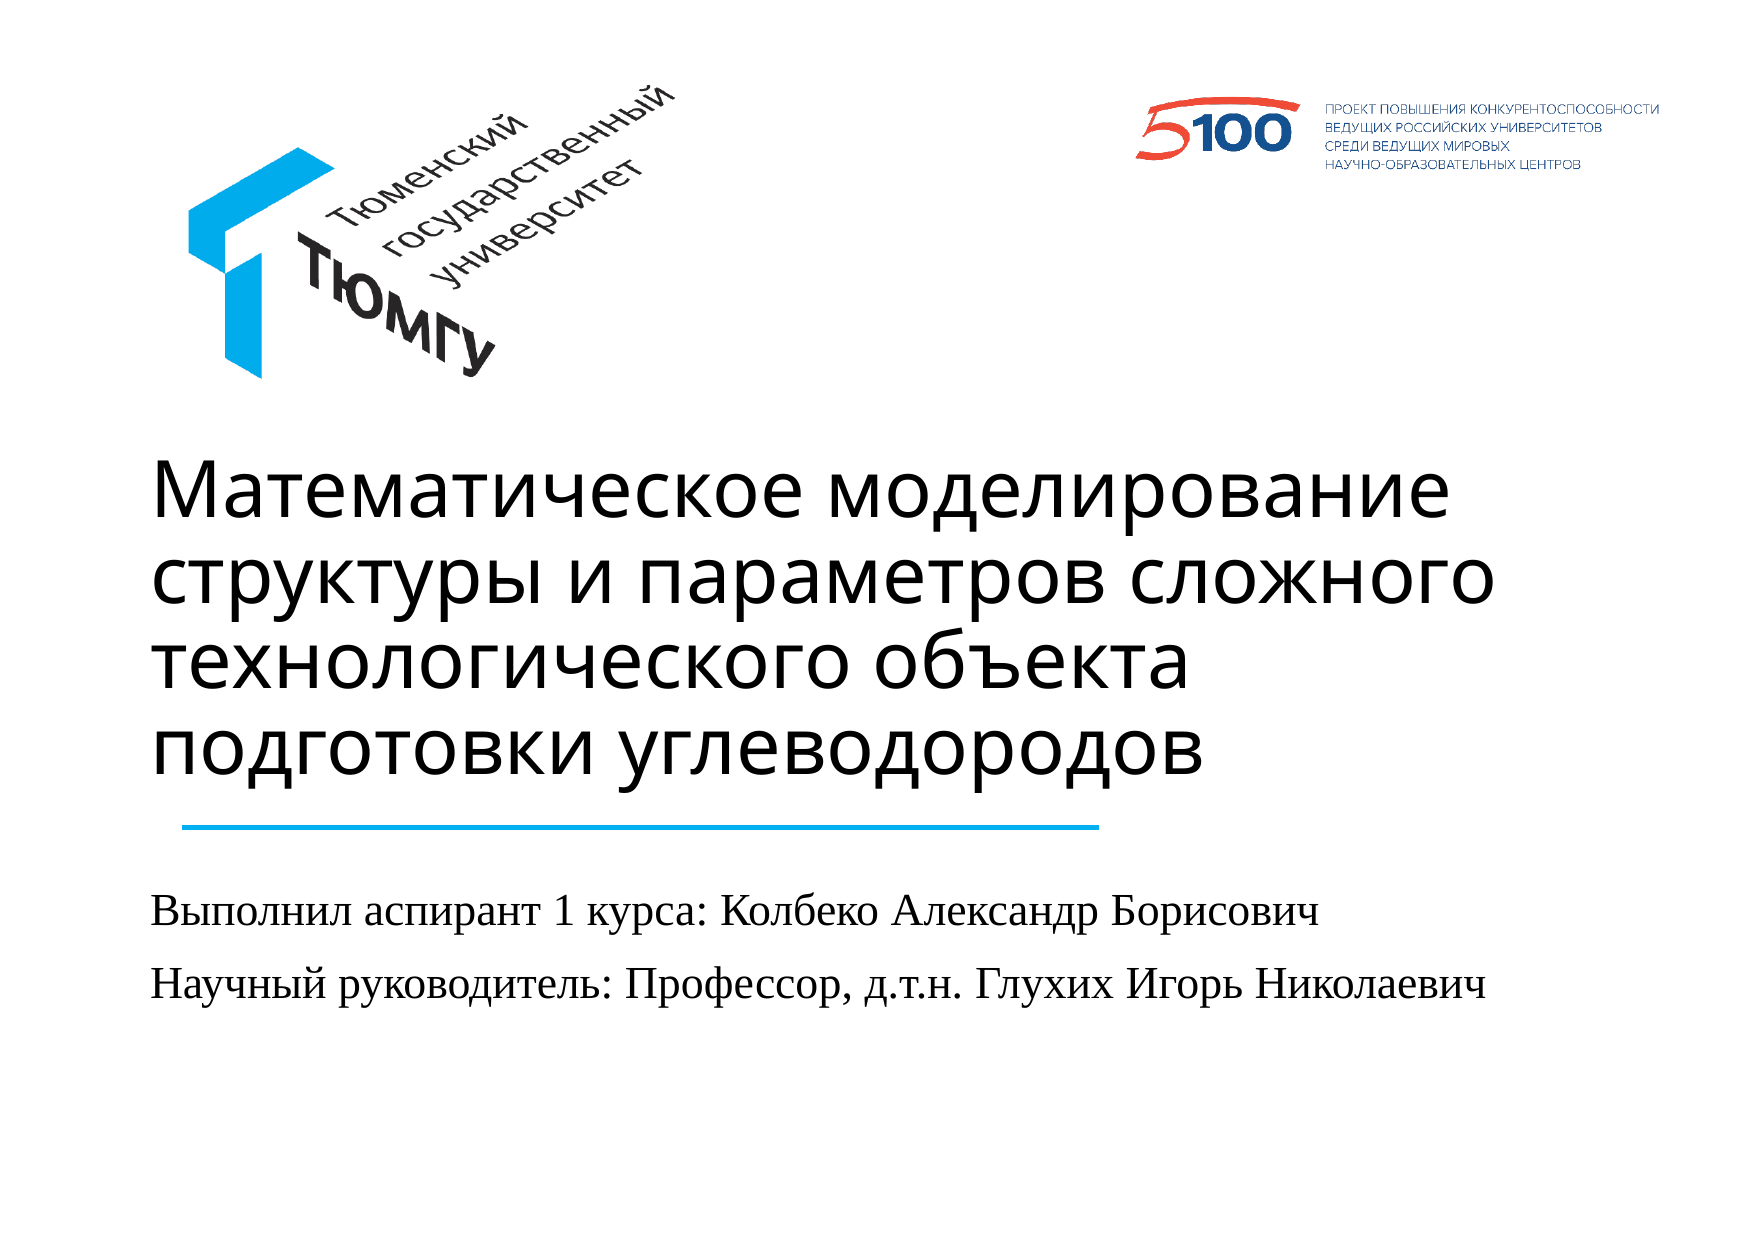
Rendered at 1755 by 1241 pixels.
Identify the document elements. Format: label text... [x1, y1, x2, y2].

title Математическое моделирование структуры и параметров сложного технологического объекта подготовки углеводородов [132, 571, 1624, 801]
picture [181, 80, 685, 384]
picture [1128, 80, 1677, 185]
subtitle Выполнил аспирант 1 курса: Колбеко Александр Борисович Научный руководитель: Профессор, д.т.н. Глухих Игорь Николаевич [132, 877, 1685, 1019]
